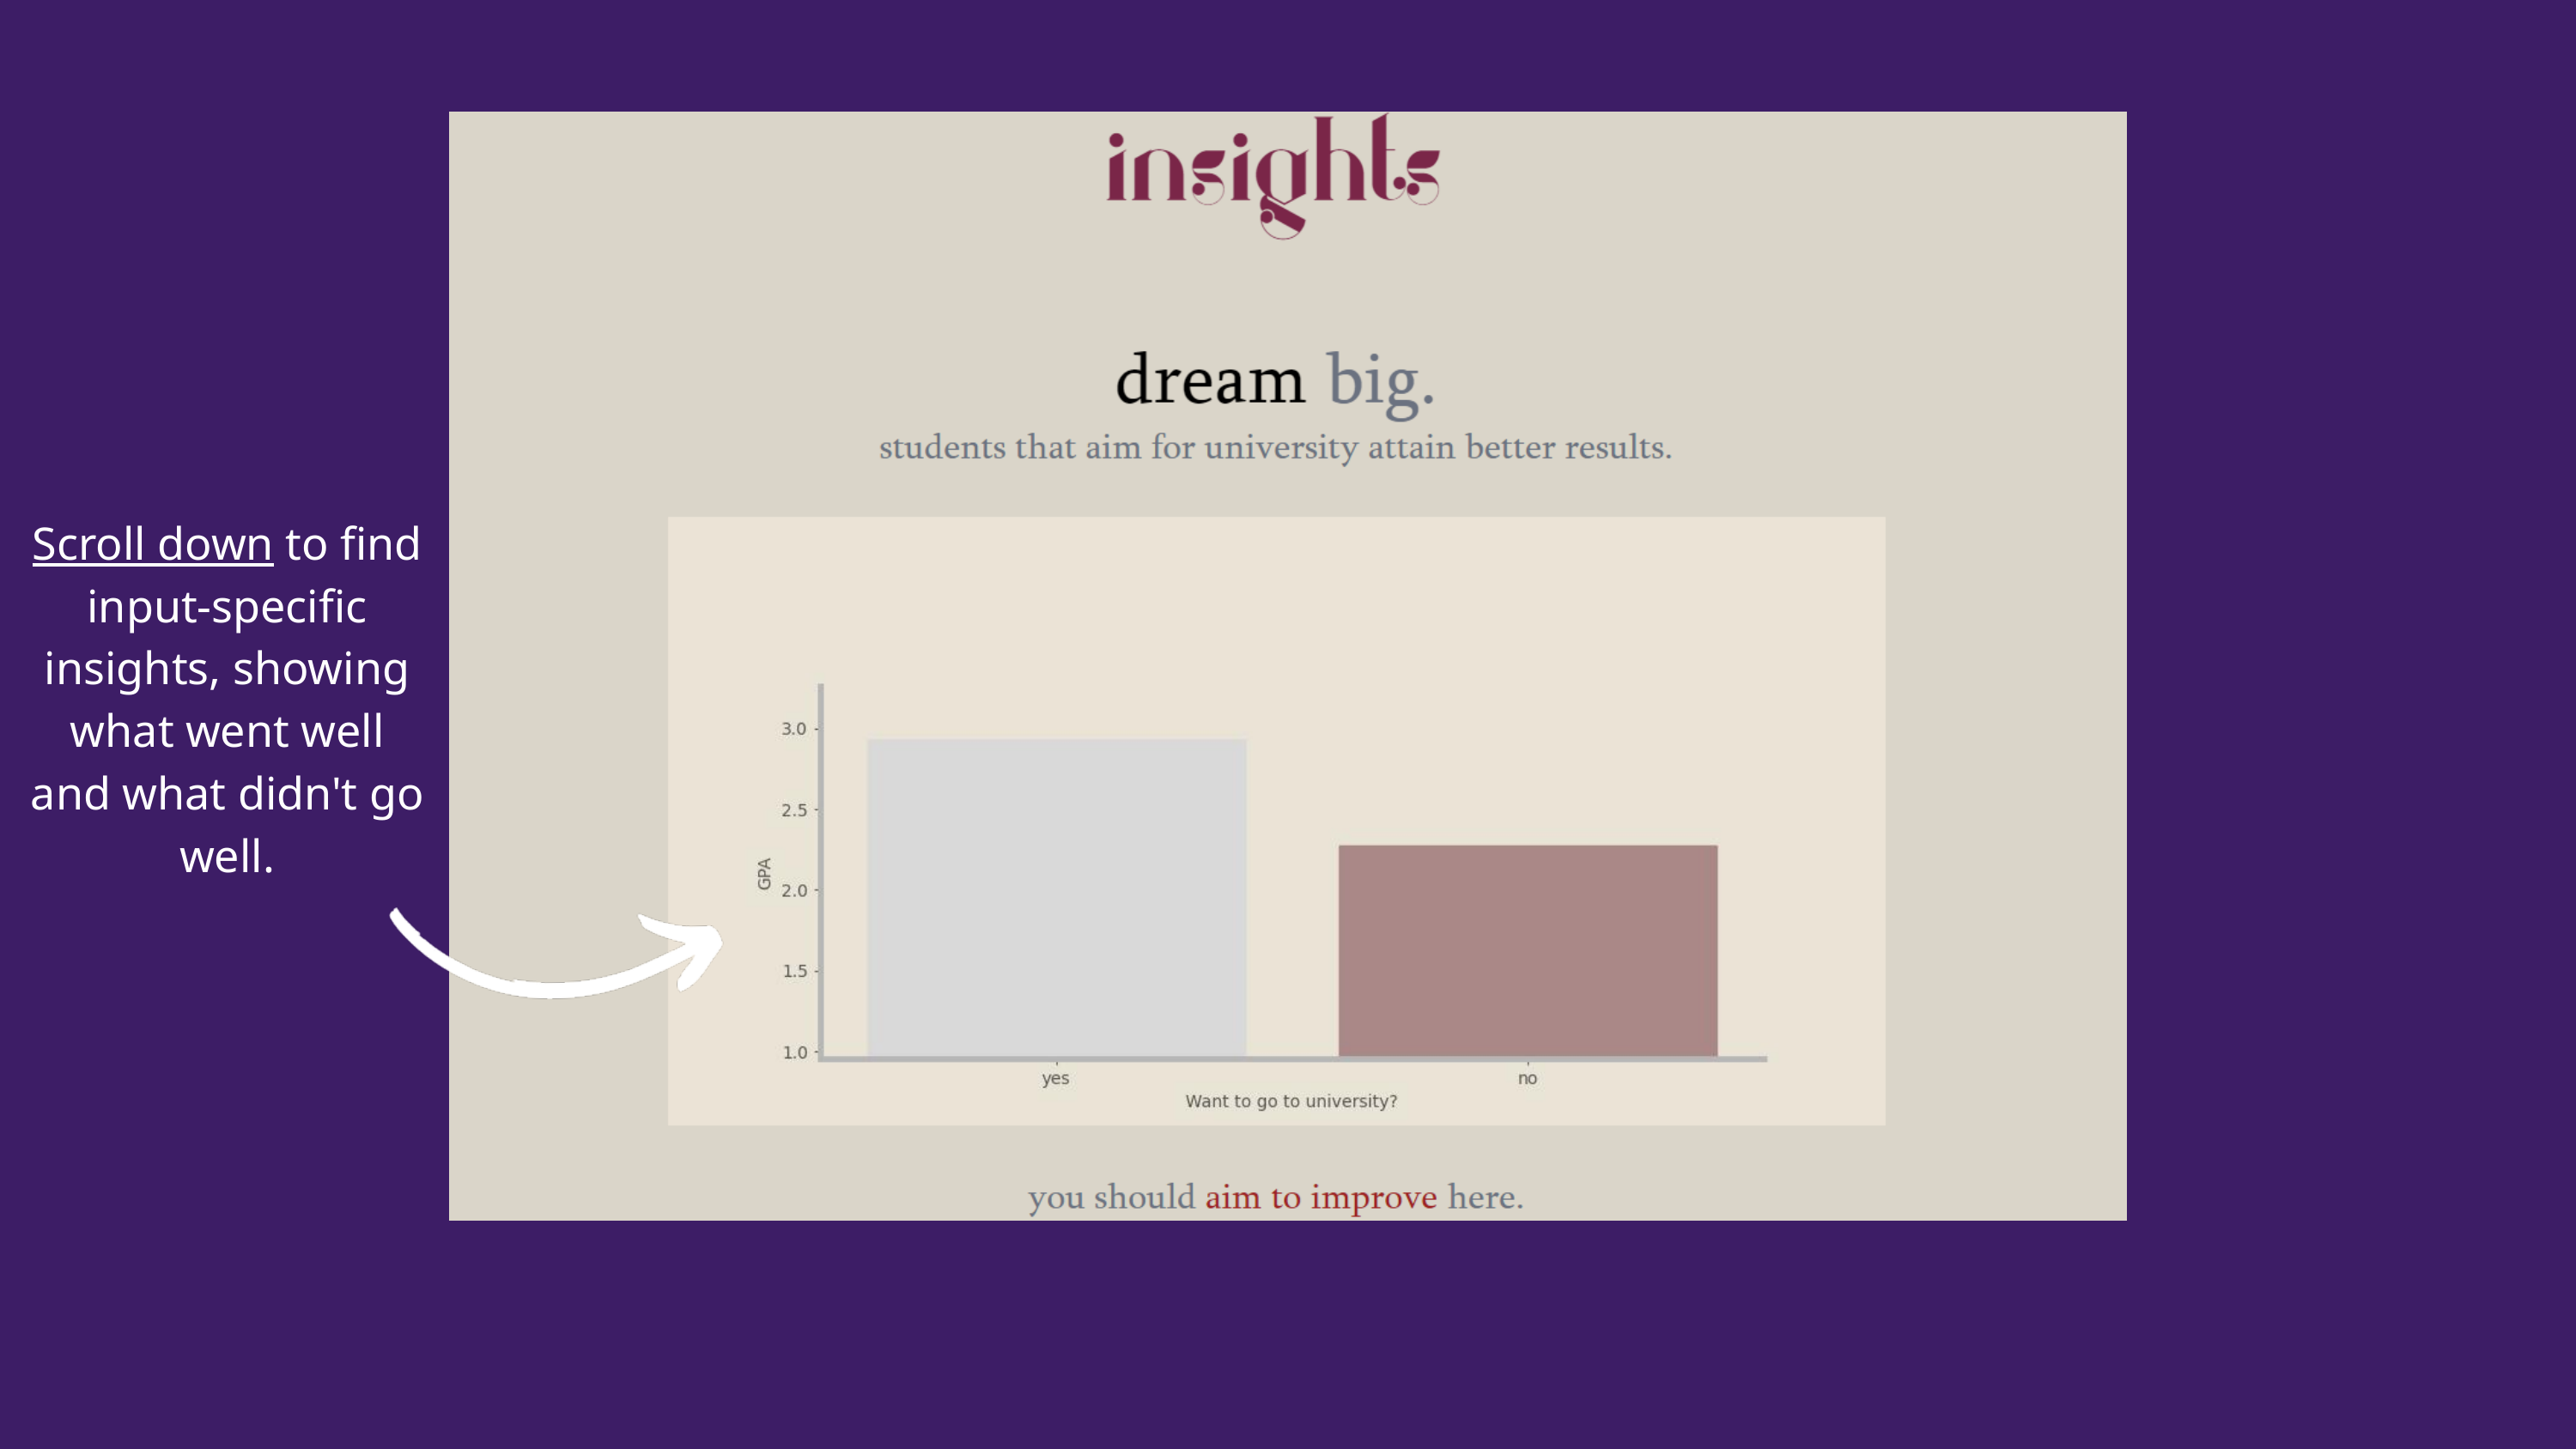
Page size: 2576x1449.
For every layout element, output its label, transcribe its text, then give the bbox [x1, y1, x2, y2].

picture [389, 112, 2128, 1222]
text_box Scroll down to find input-specific insights, showing what went well and what didn't go well. [27, 506, 428, 882]
